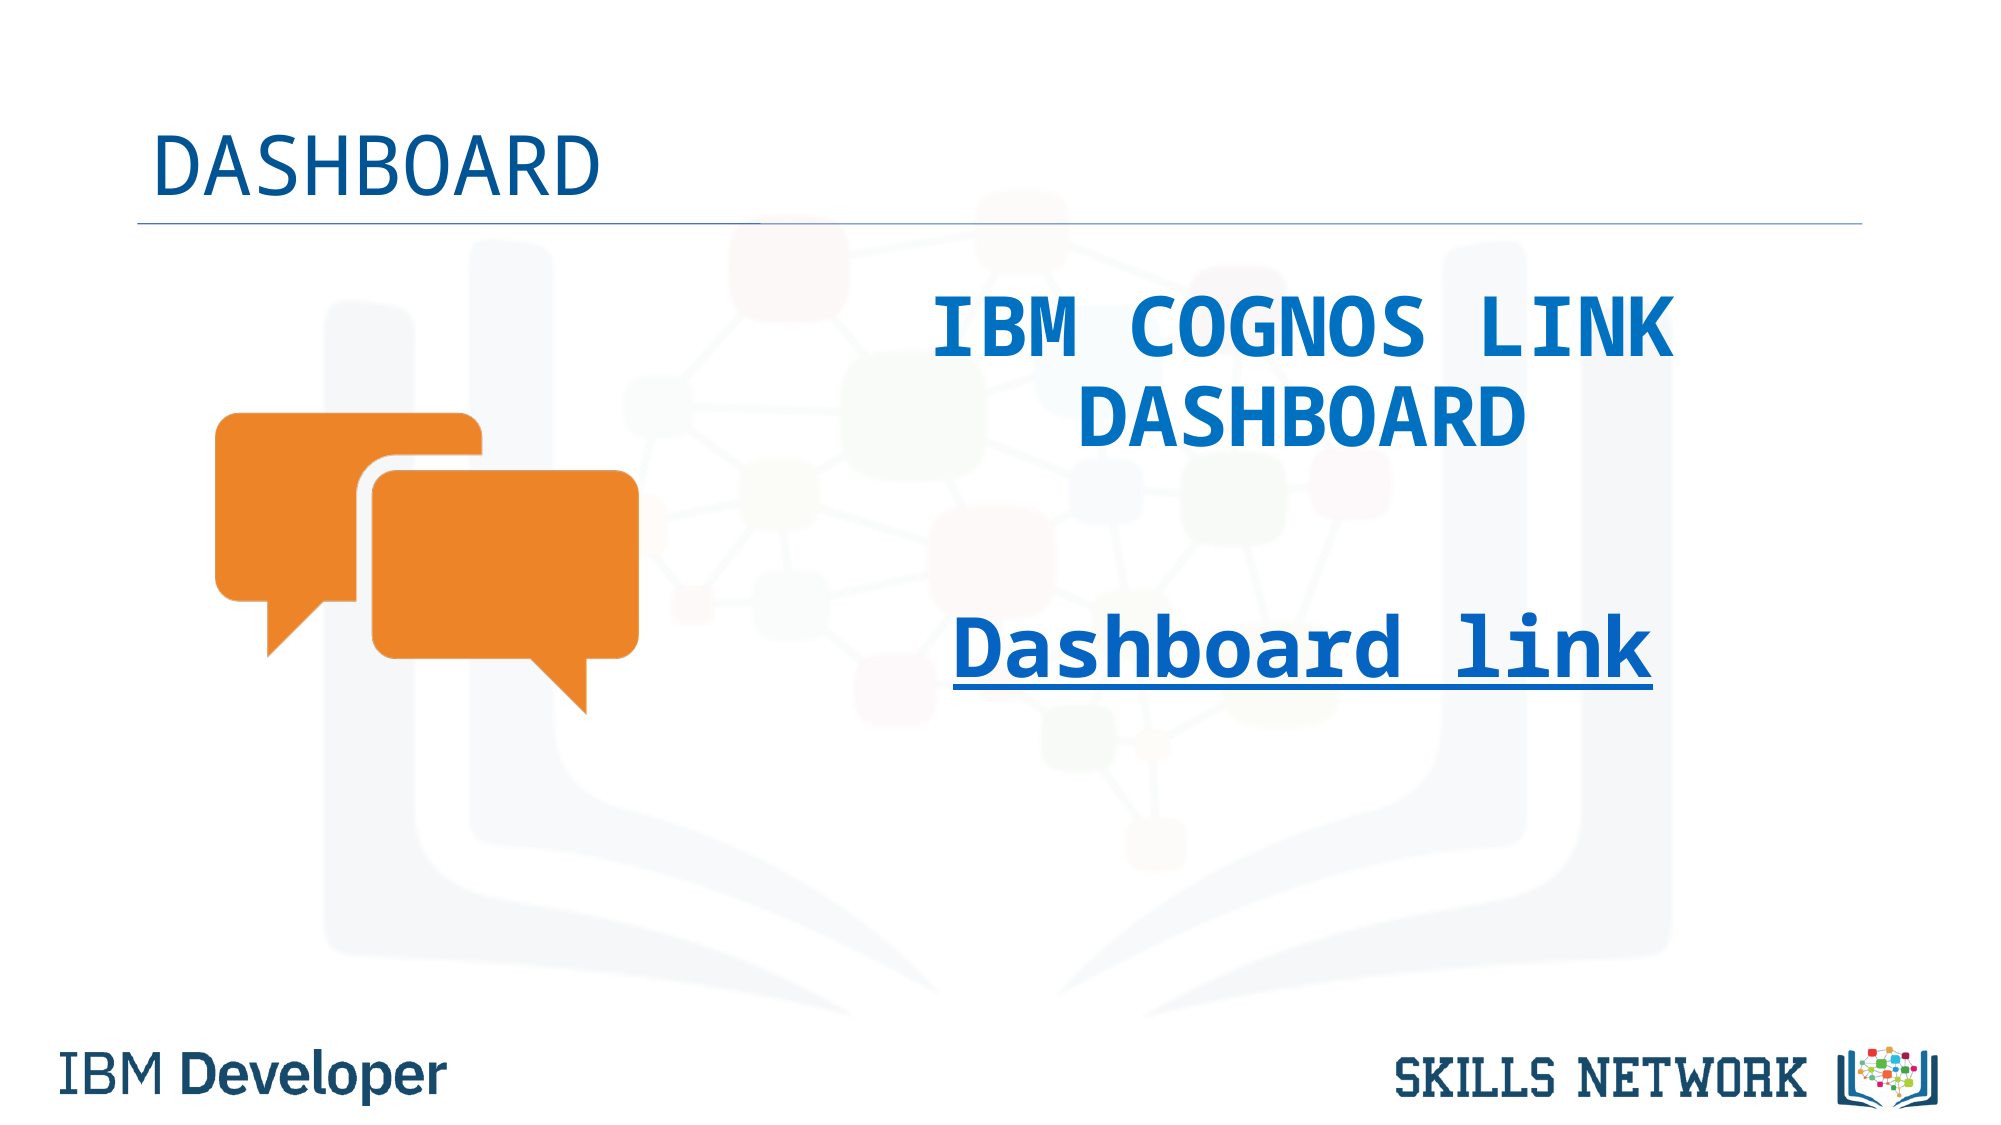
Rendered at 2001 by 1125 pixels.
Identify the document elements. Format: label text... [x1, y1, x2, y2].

picture [55, 1045, 459, 1108]
picture [176, 311, 678, 813]
title DASHBOARD [137, 59, 1863, 278]
list IBM COGNOS LINK DASHBOARD Dashboard link [723, 277, 1884, 937]
picture [1390, 1045, 1945, 1111]
